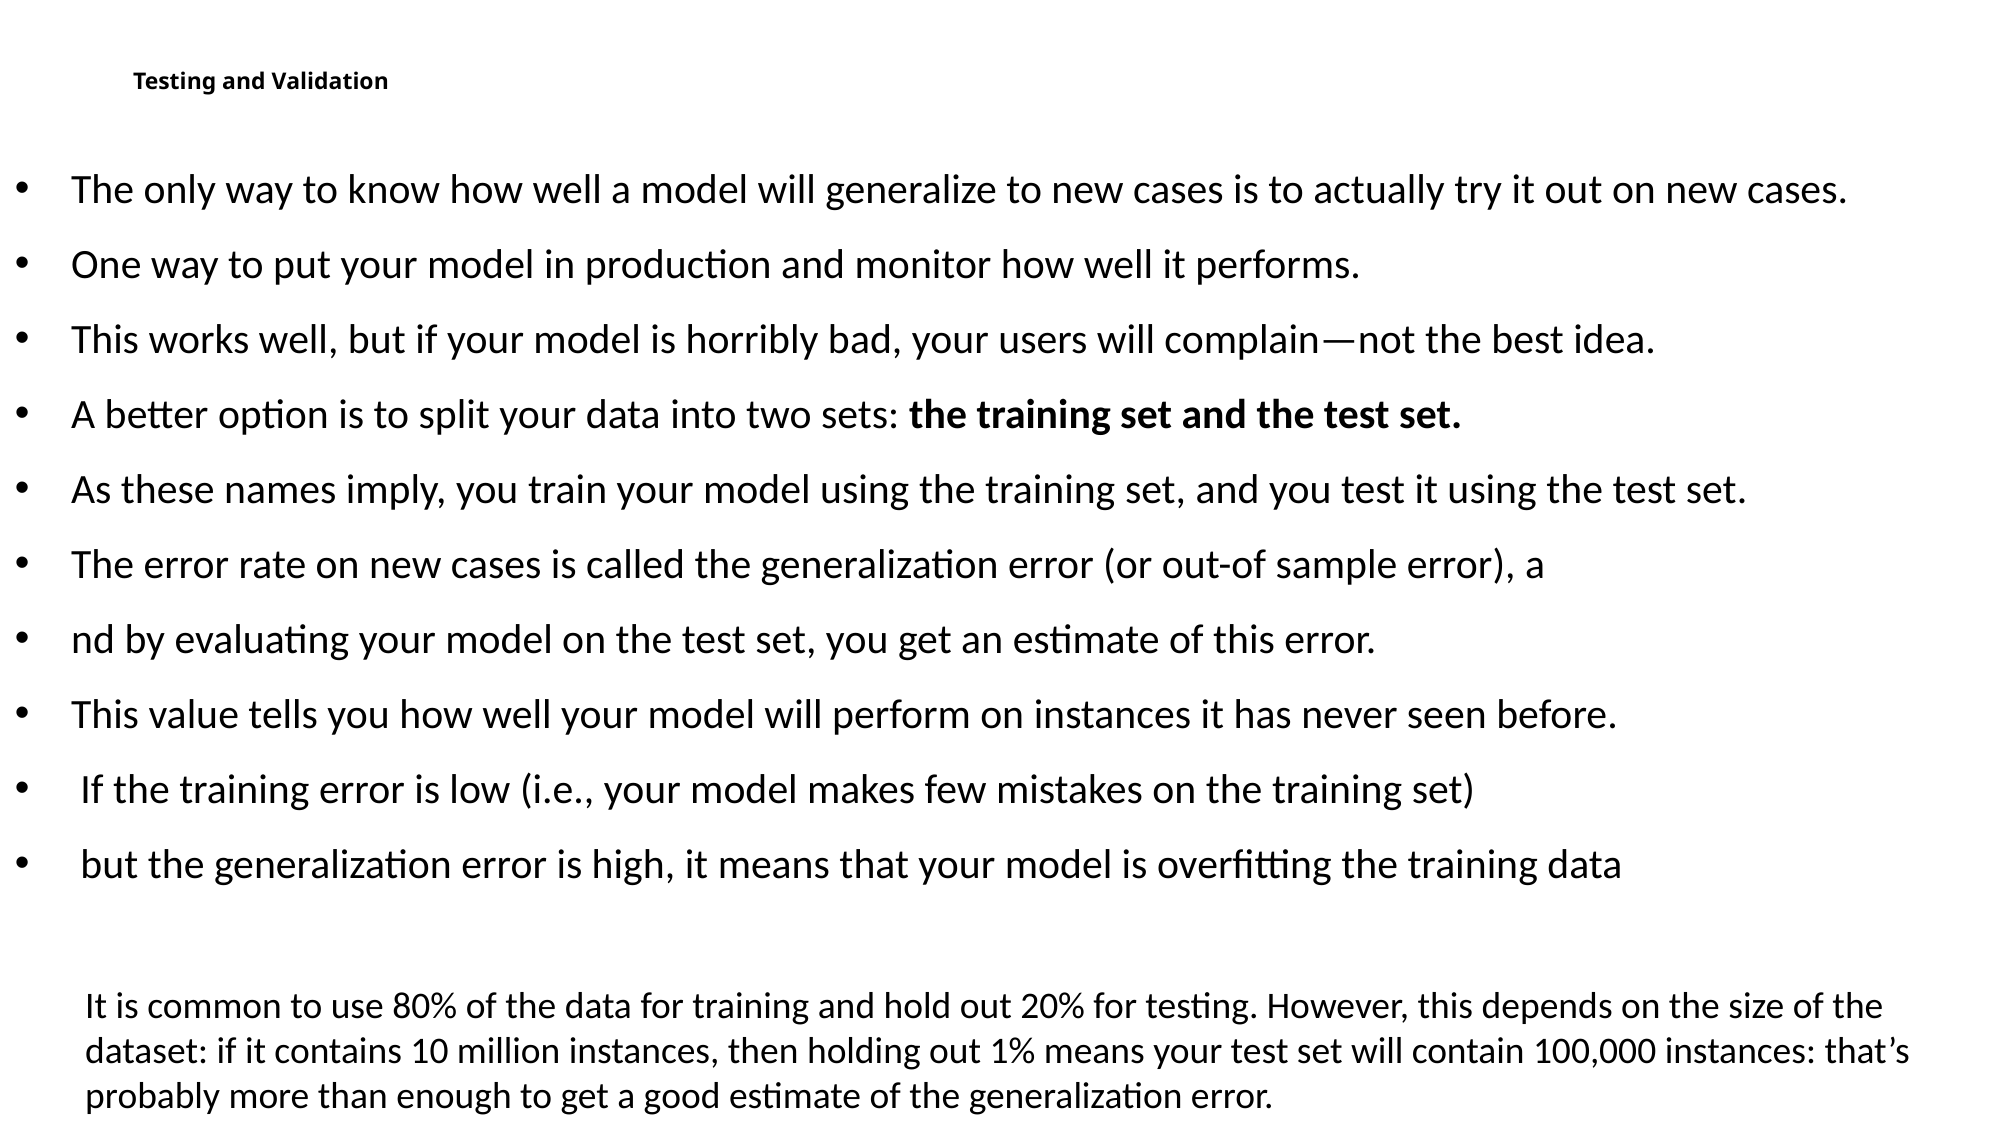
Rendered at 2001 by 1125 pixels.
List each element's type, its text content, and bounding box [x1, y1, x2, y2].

title Testing and Validation [118, 62, 1642, 129]
text_box It is common to use 80% of the data for training and hold out 20% for testing. However, this depends on the size of the dataset: if it contains 10 million instances, then holding out 1% means your test set will contain 100,000 instances: that’s probably more than enough to get a good estimate of the generalization error. [70, 973, 1930, 1124]
text_box The only way to know how well a model will generalize to new cases is to actually try it out on new cases. One way to put your model in production and monitor how well it performs. This works well, but if your model is horribly bad, your users will complain—not the best idea. A better option is to split your data into two sets: the training set and the test set. As these names imply, you train your model using the training set, and you test it using the test set. The error rate on new cases is called the generalization error (or out-of sample error), a nd by evaluating your model on the test set, you get an estimate of this error. This value tells you how well your model will perform on instances it has never seen before. If the training error is low (i.e., your model makes few mistakes on the training set) but the generalization error is high, it means that your model is overfitting the training data [0, 129, 1930, 895]
